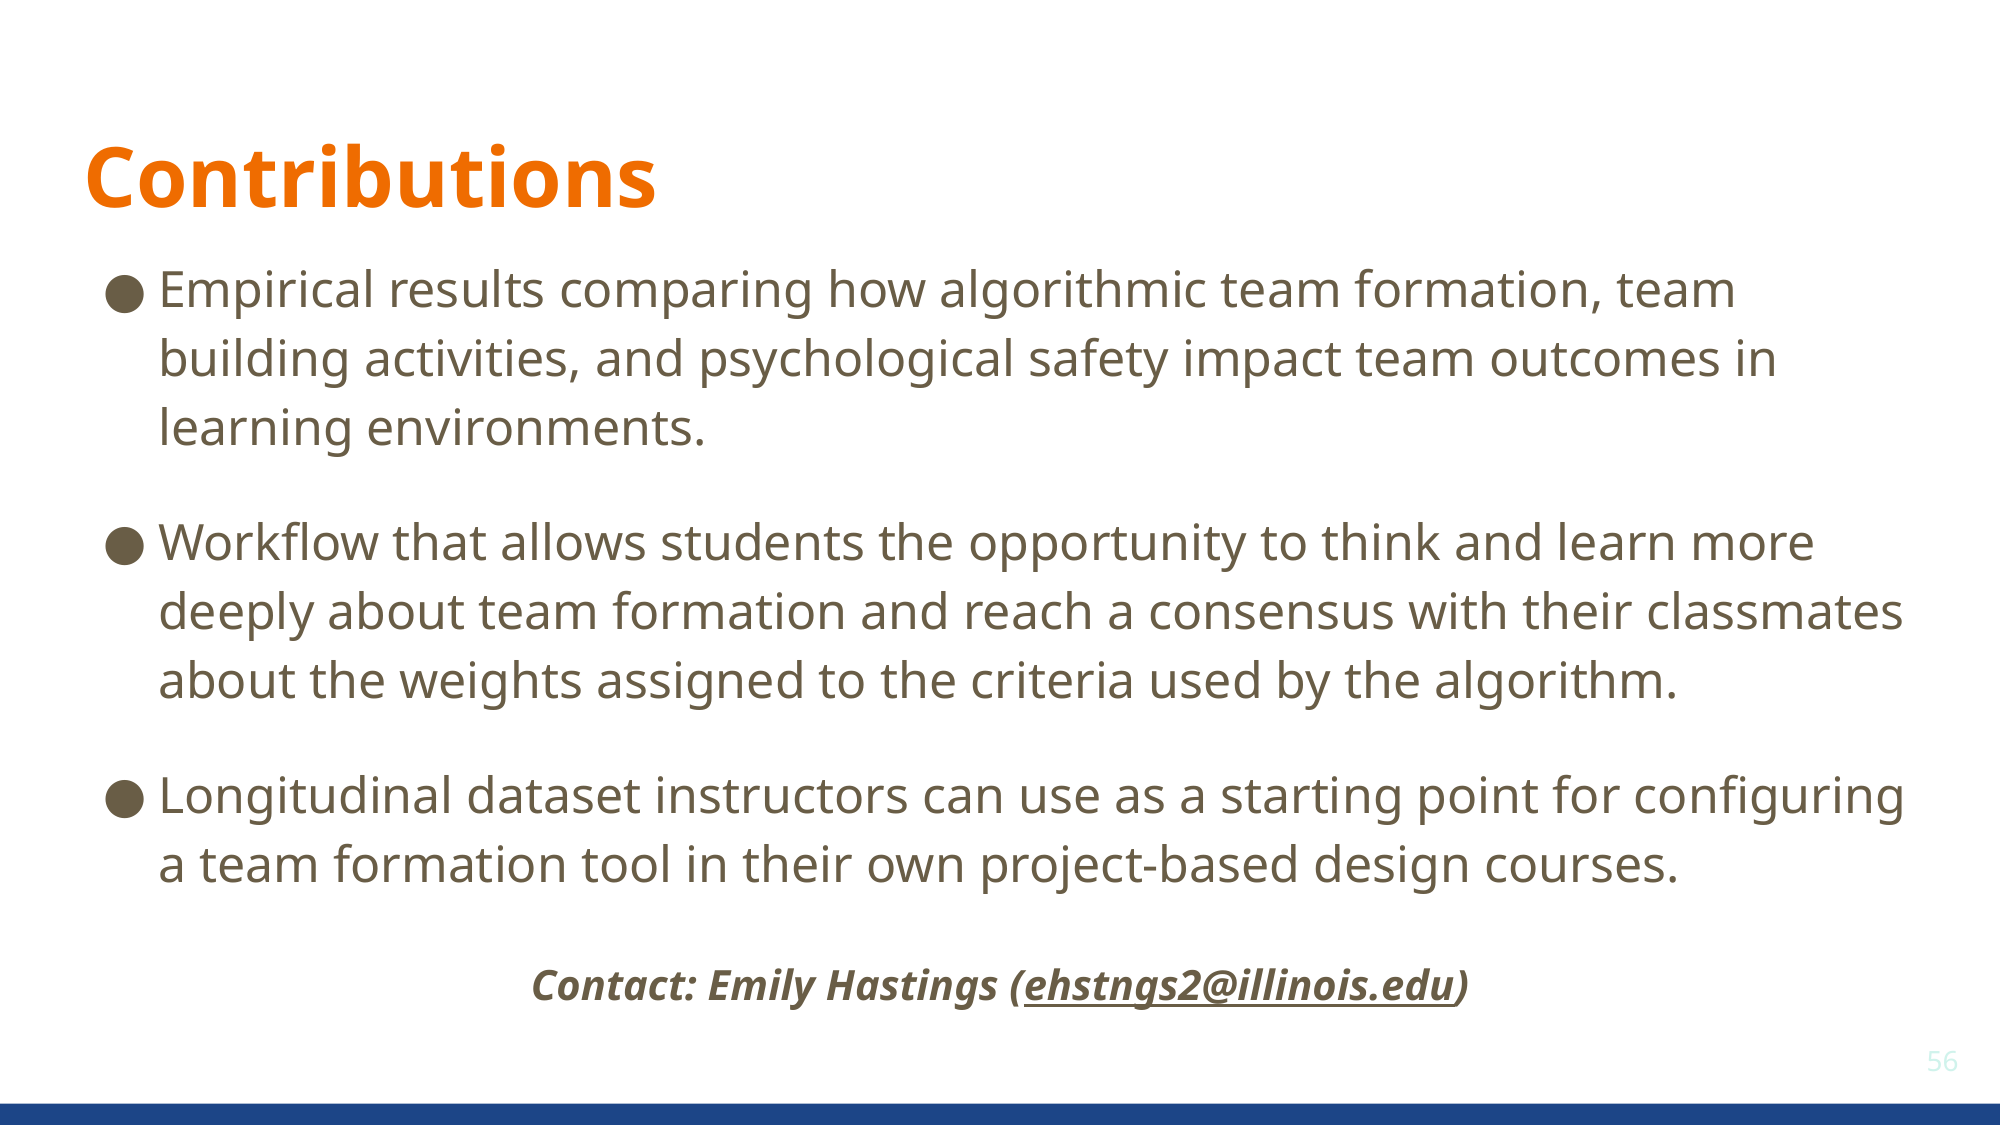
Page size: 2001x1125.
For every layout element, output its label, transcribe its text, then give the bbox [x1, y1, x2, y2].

title Contributions [68, 97, 1932, 233]
list Empirical results comparing how algorithmic team formation, team building activities, and psychological safety impact team outcomes in learning environments. Workflow that allows students the opportunity to think and learn more deeply about team formation and reach a consensus with their classmates about the weights assigned to the criteria used by the algorithm. Longitudinal dataset instructors can use as a starting point for configuring a team formation tool in their own project-based design courses. Contact: Emily Hastings (ehstngs2@illinois.edu) [68, 233, 1932, 1077]
slide_number 56 [1853, 1019, 1974, 1106]
